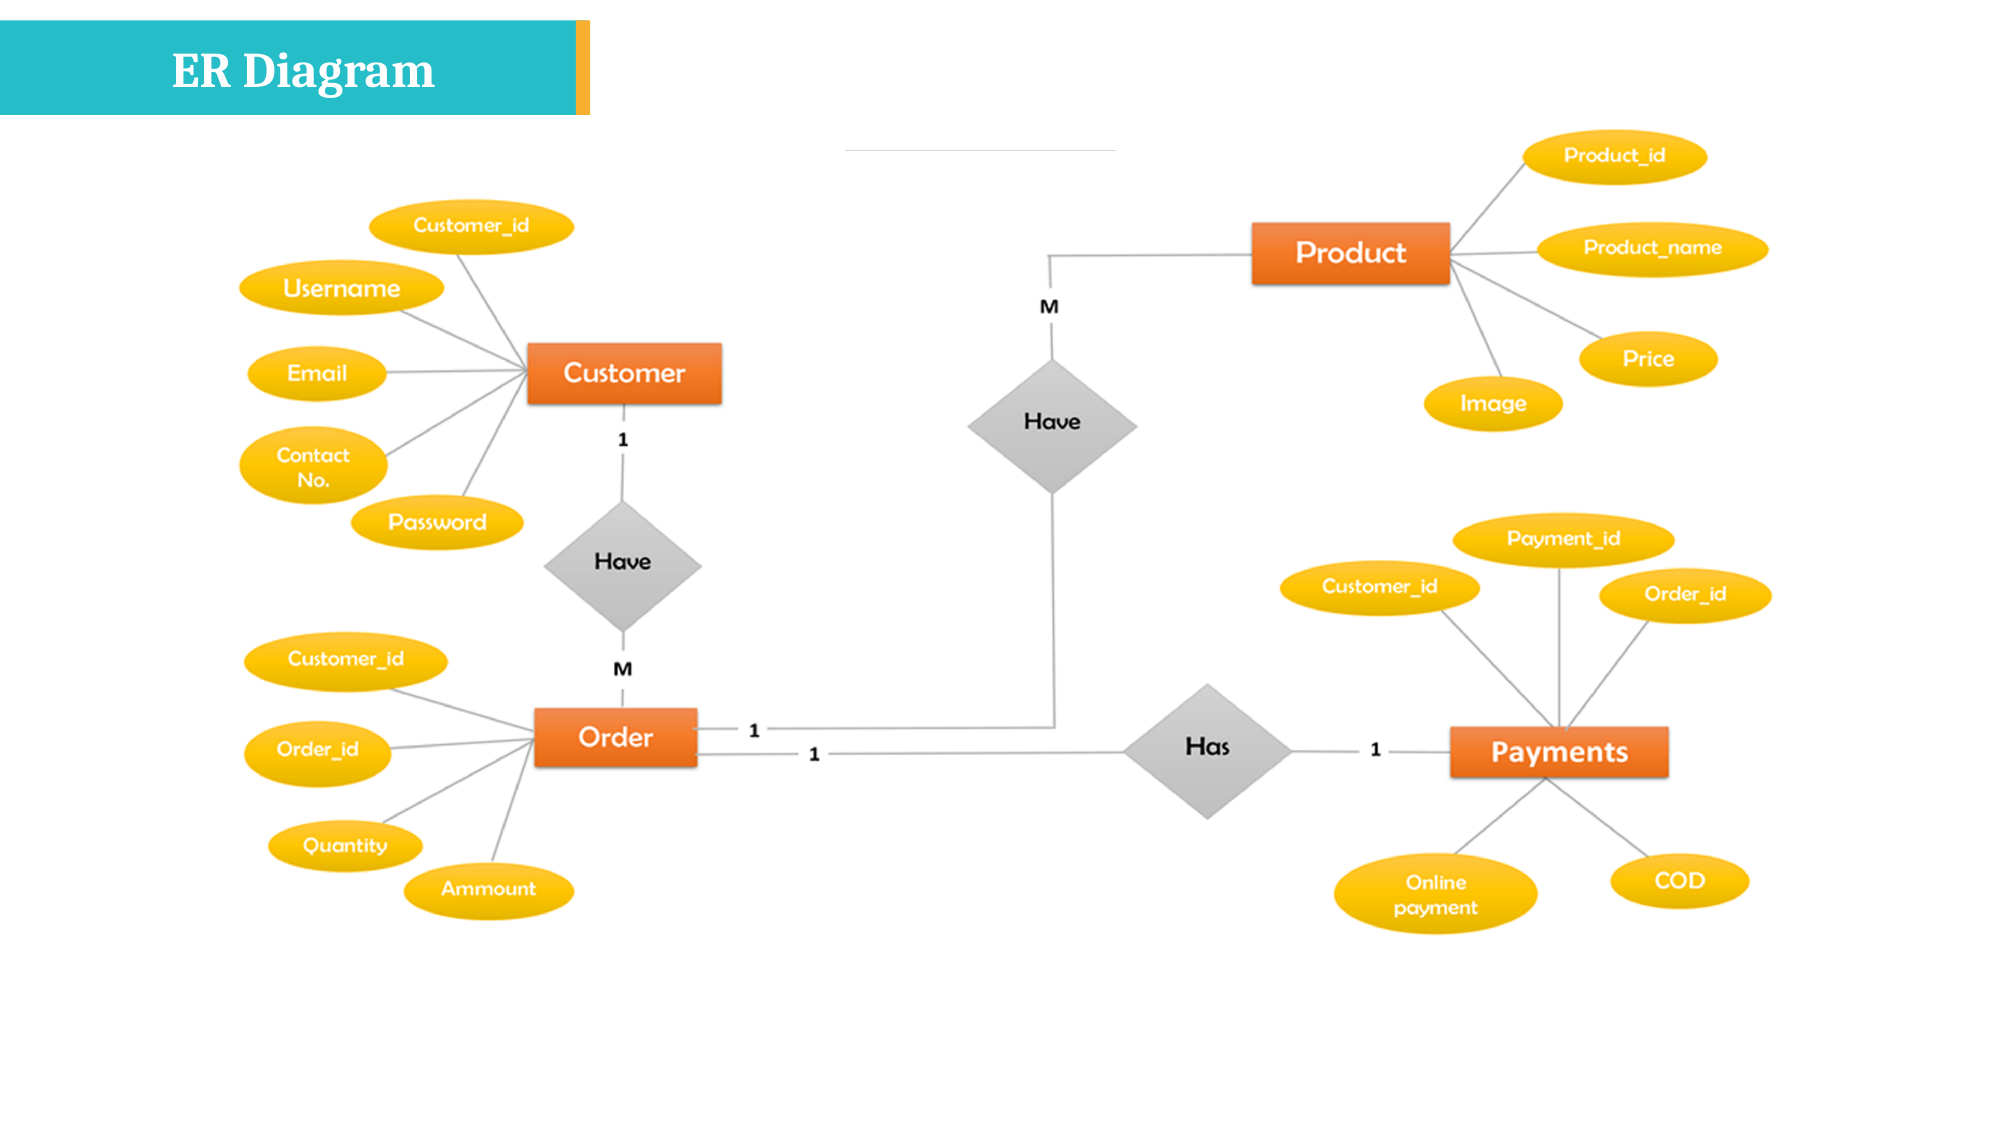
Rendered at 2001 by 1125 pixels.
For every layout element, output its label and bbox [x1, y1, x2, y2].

picture [57, 124, 1942, 1049]
text_box [0, 20, 590, 115]
